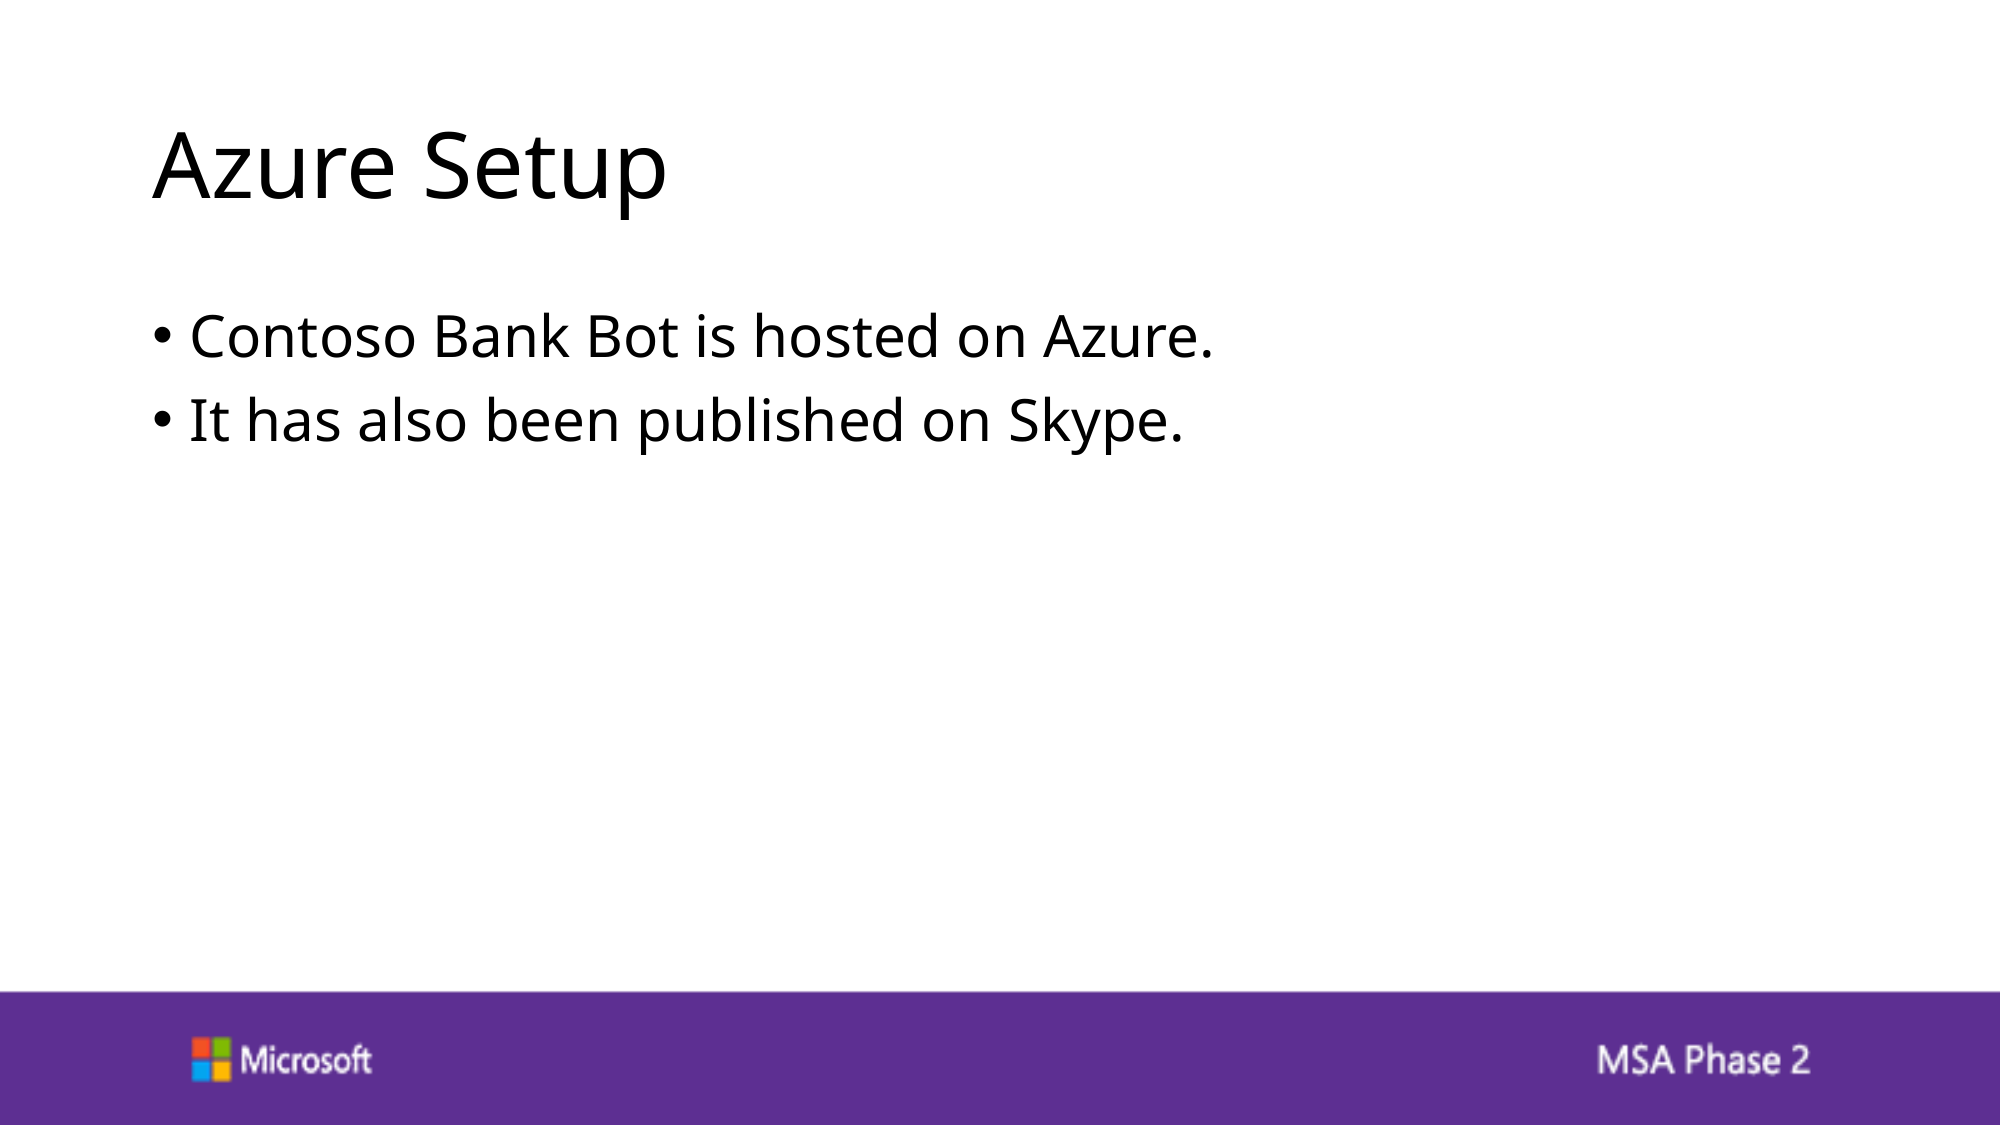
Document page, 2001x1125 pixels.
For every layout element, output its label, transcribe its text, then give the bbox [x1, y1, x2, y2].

list Contoso Bank Bot is hosted on Azure. It has also been published on Skype. [137, 299, 1863, 1014]
picture [0, 0, 2000, 1125]
title Azure Setup [137, 59, 1863, 278]
